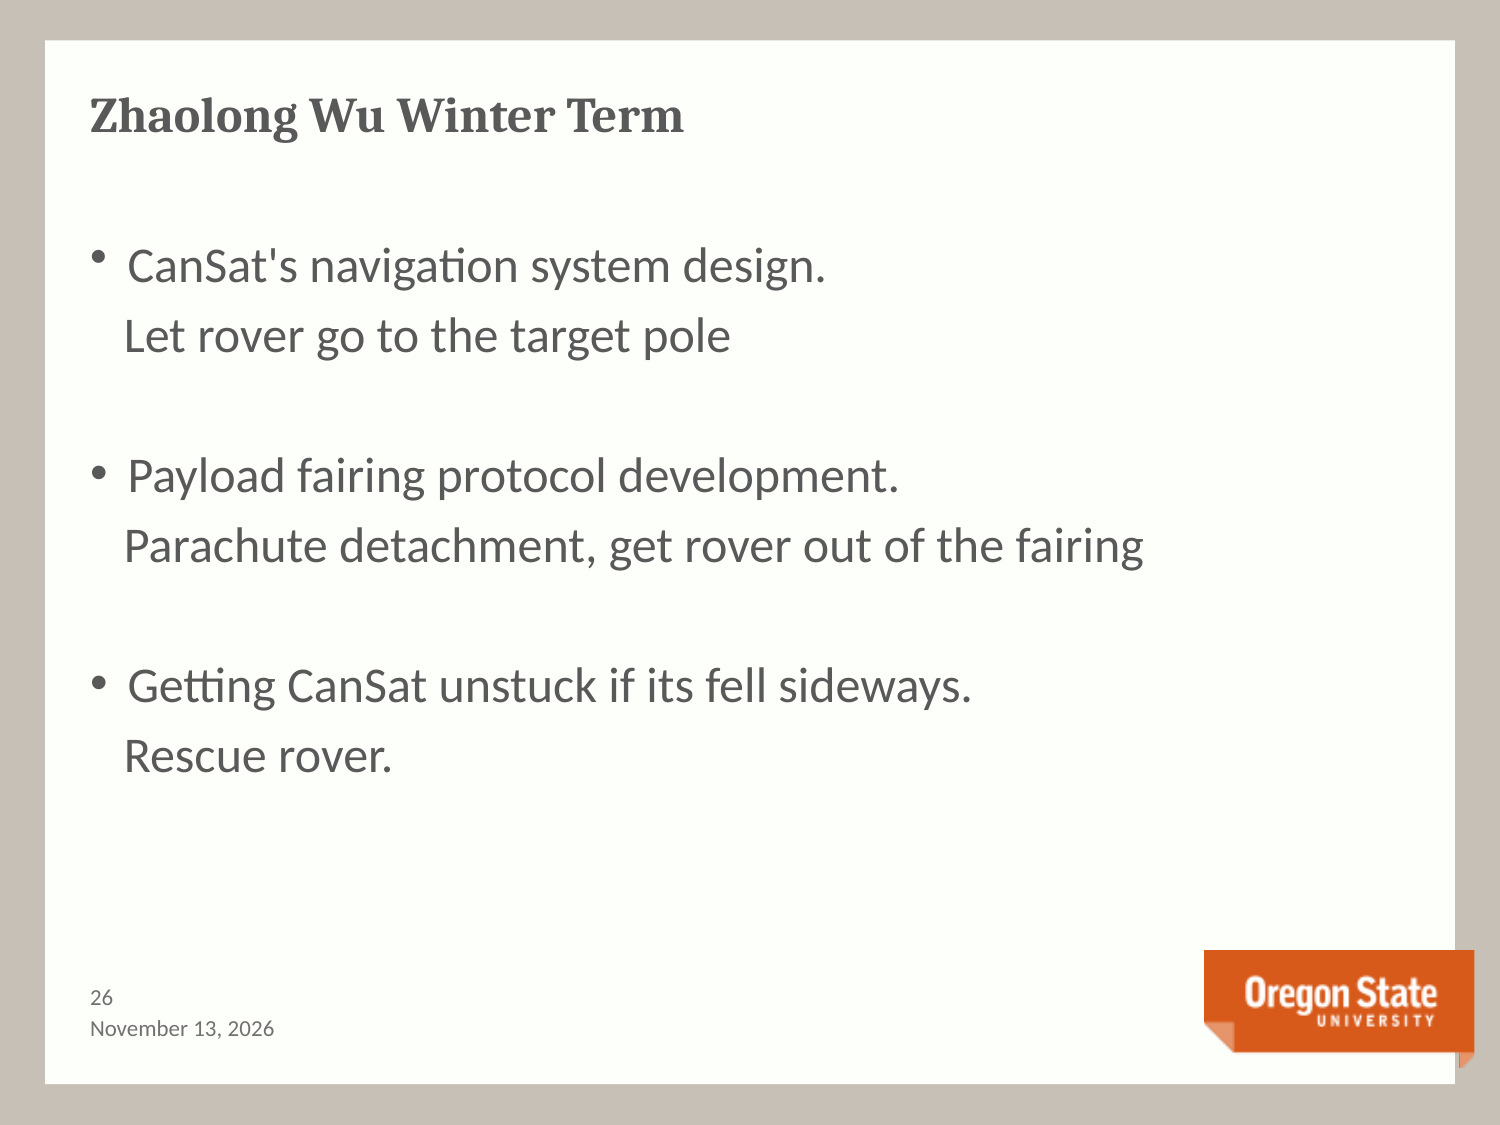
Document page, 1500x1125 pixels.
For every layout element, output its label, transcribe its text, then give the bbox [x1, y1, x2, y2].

title Zhaolong Wu Winter Term [75, 75, 1425, 224]
slide_number 25 [75, 982, 135, 1013]
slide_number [75, 1012, 375, 1043]
list CanSat's navigation system design. Let rover go to the target pole Payload fairing protocol development. Parachute detachment, get rover out of the fairing Getting CanSat unstuck if its fell sideways. Rescue rover. [75, 224, 1425, 938]
